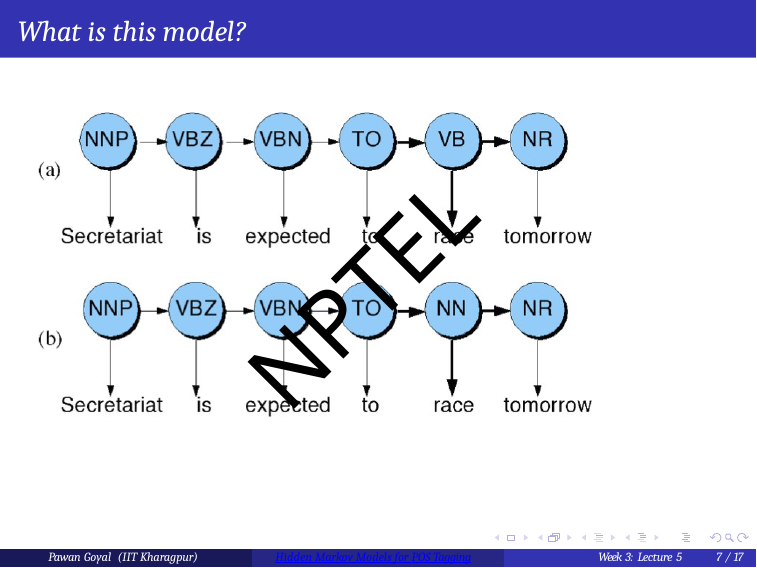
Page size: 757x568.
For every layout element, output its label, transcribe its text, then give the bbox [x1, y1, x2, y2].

text_box What is this model? [15, 9, 257, 48]
picture [37, 112, 592, 417]
text_box [0, 0, 756, 58]
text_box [0, 548, 757, 568]
